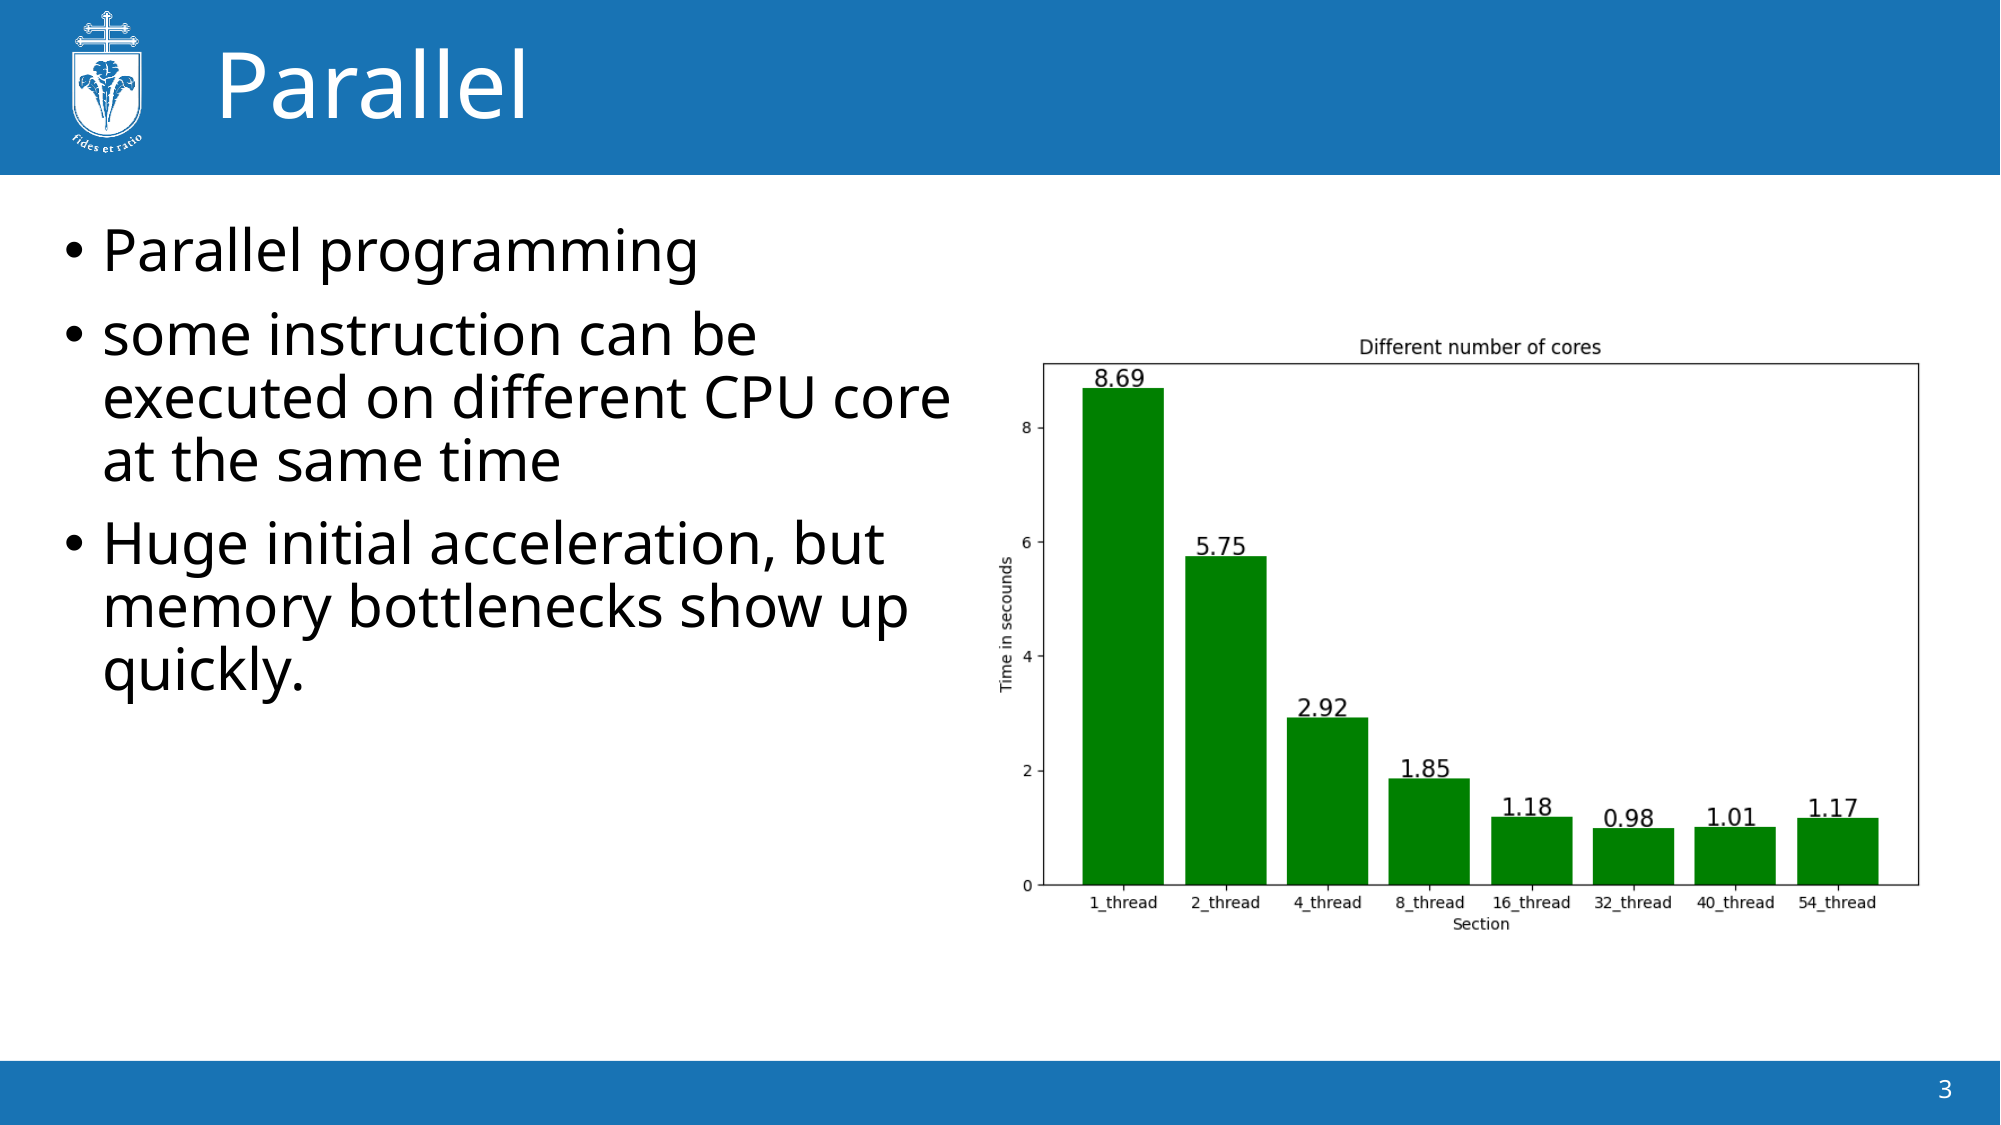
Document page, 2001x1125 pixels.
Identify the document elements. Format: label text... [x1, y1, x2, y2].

picture [66, 8, 147, 155]
list Parallel programming some instruction can be executed on different CPU core at the same time Huge initial acceleration, but memory bottlenecks show up quickly. [49, 214, 984, 1041]
picture [985, 282, 1962, 960]
title Parallel [199, 42, 1968, 136]
slide_number 3 [1706, 1060, 1968, 1121]
